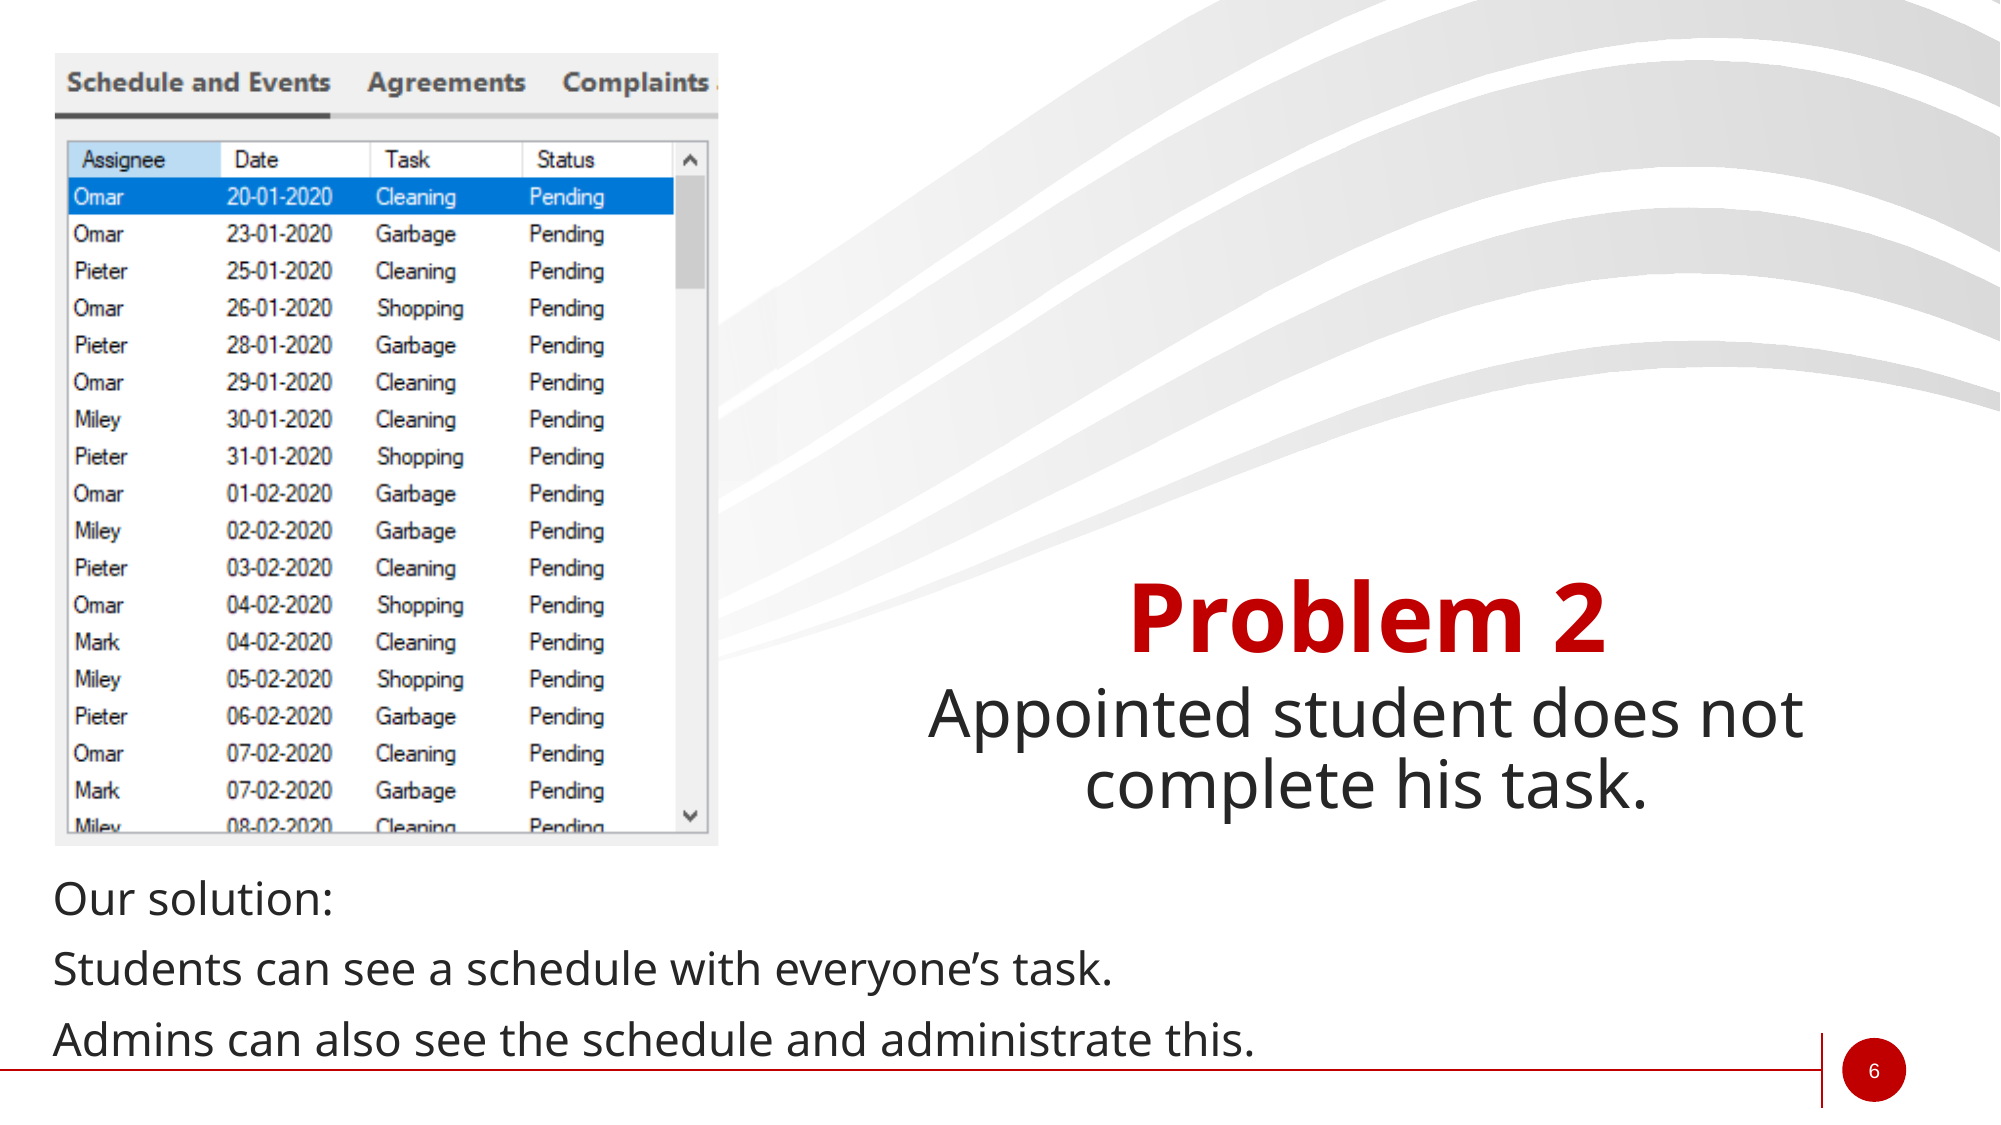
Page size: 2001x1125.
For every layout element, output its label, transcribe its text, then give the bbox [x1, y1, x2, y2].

picture [54, 53, 777, 893]
slide_number 6 [1842, 1038, 1907, 1103]
text_box Appointed student does not complete his task. [831, 672, 1904, 883]
text_box Problem 2 [1111, 549, 1991, 699]
text_box Our solution: Students can see a schedule with everyone’s task. Admins can also see the schedule and administrate this. [37, 868, 1382, 1125]
